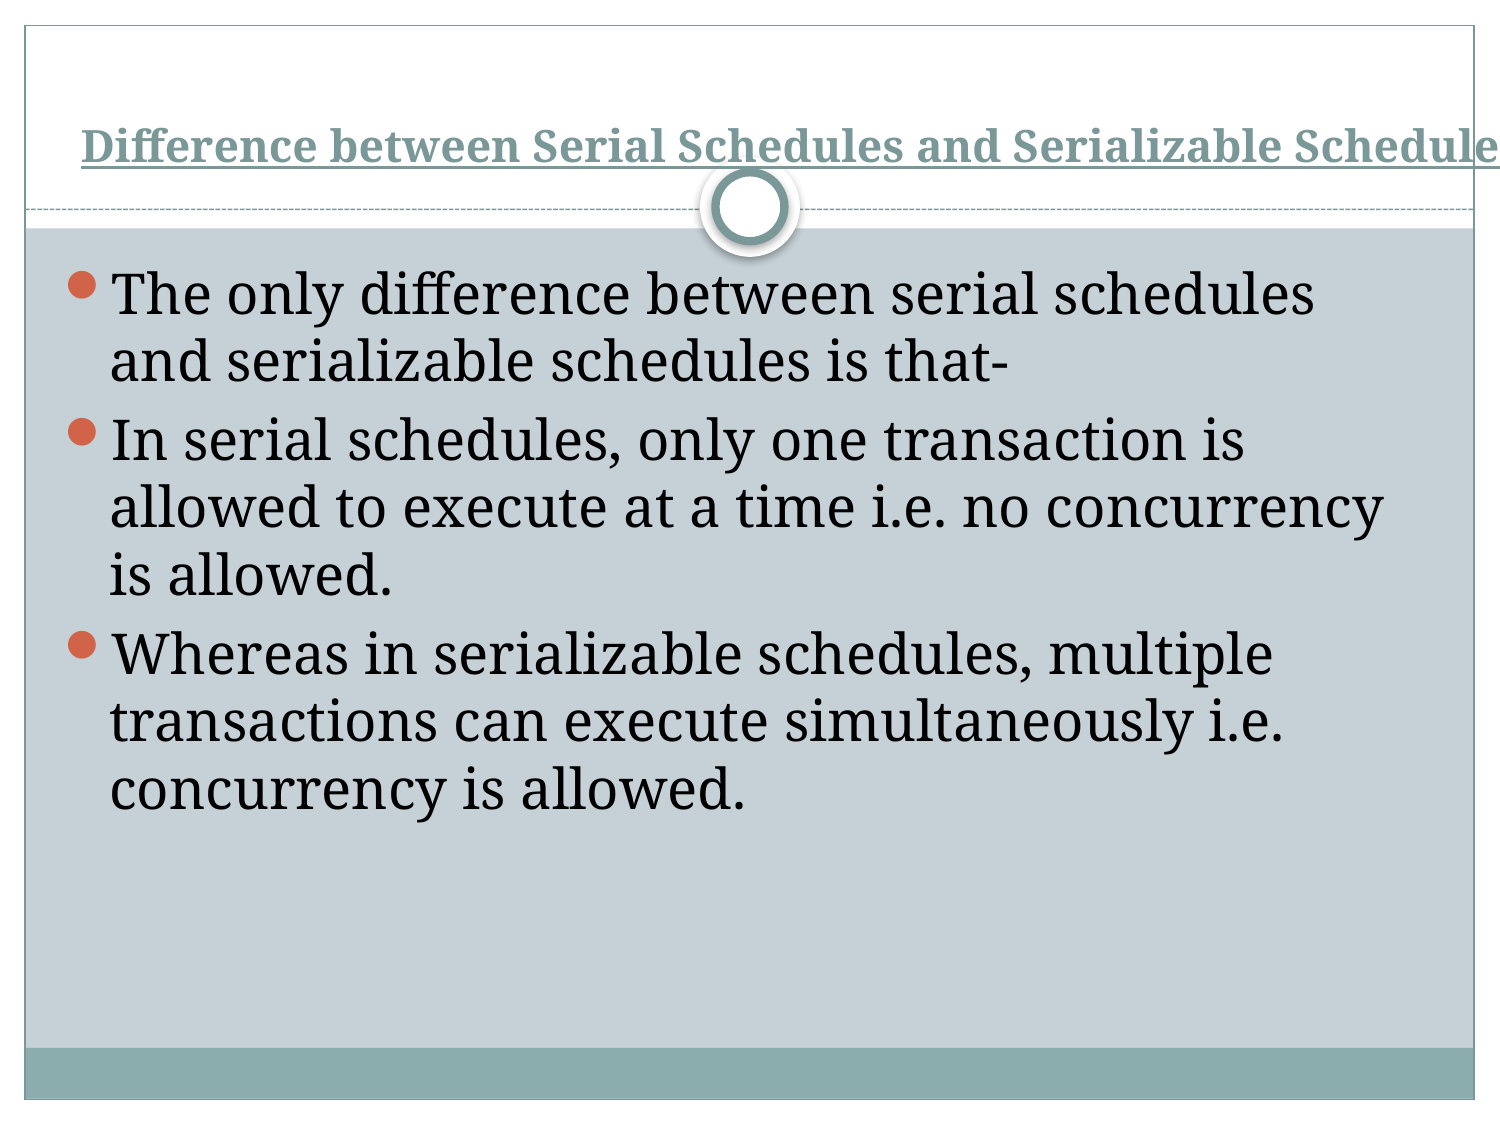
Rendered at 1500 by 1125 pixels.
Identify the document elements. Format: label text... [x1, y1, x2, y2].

list The only difference between serial schedules and serializable schedules is that- In serial schedules, only one transaction is allowed to execute at a time i.e. no concurrency is allowed. Whereas in serializable schedules, multiple transactions can execute simultaneously i.e. concurrency is allowed. [49, 250, 1445, 1001]
title Difference between Serial Schedules and Serializable Schedules- [58, 45, 1500, 233]
